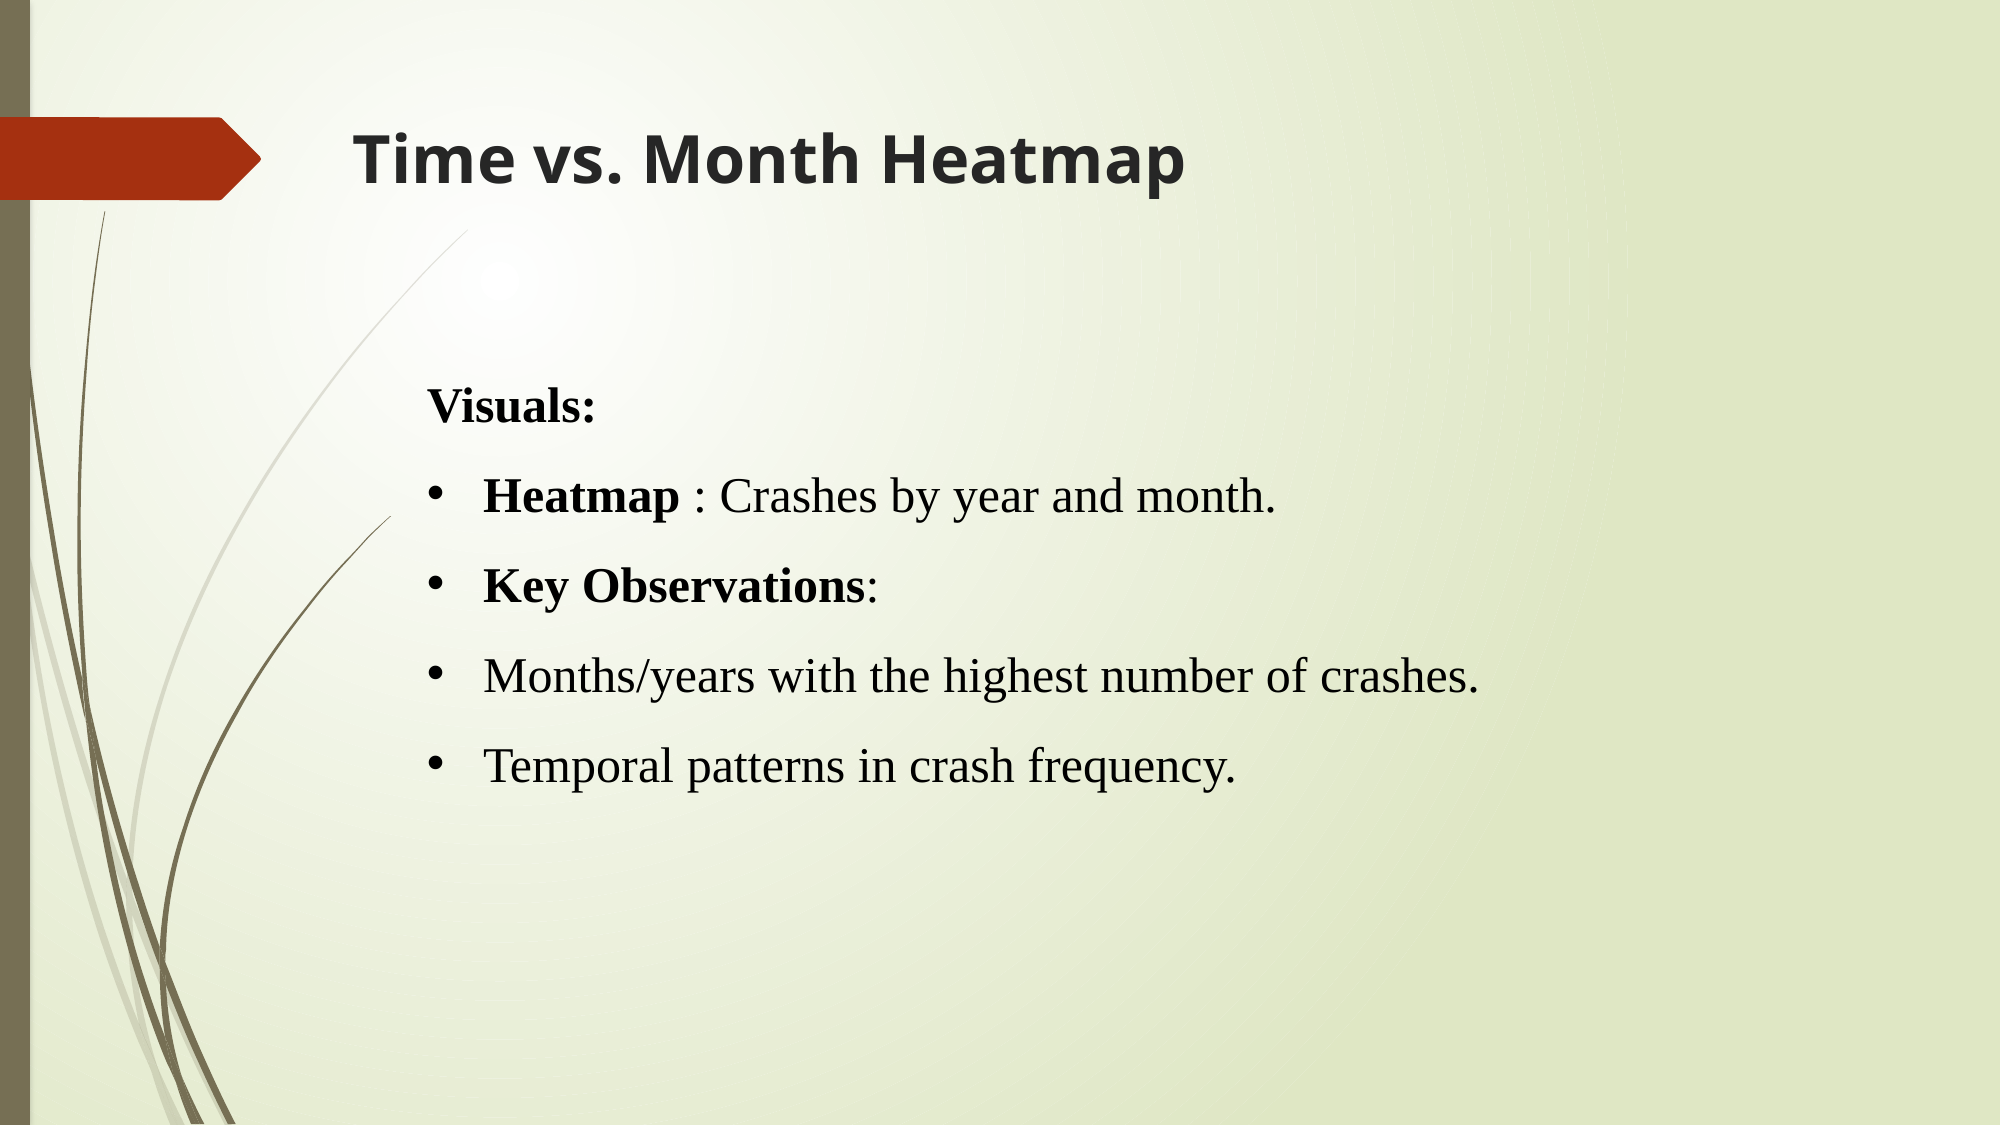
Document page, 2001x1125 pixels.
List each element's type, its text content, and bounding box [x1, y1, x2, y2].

text_box Visuals: Heatmap : Crashes by year and month. Key Observations: Months/years with the highest number of crashes. Temporal patterns in crash frequency. [412, 334, 1819, 860]
title Time vs. Month Heatmap [337, 69, 1923, 234]
